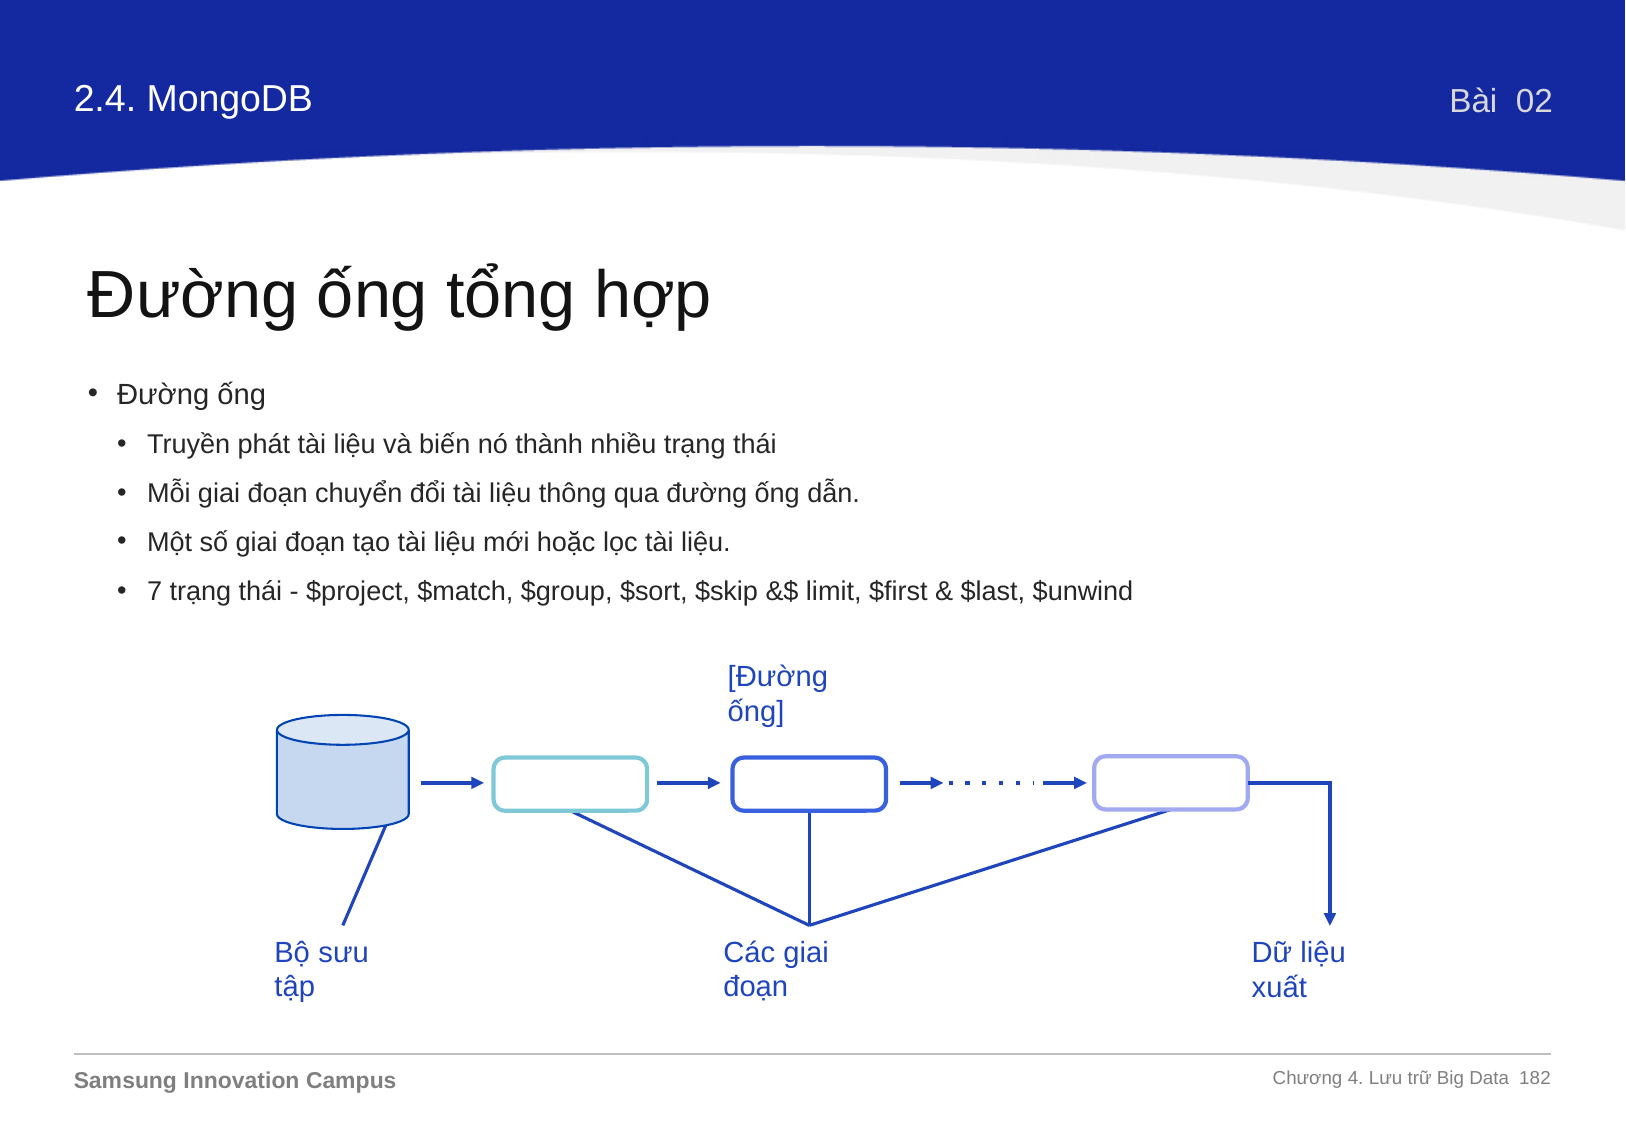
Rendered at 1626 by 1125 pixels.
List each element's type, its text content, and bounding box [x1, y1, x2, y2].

list 2.4. MongoDB [73, 73, 980, 119]
list Bài 02 [1423, 79, 1554, 120]
list Đường ống tổng hợp [87, 249, 1531, 331]
list Đường ống Truyền phát tài liệu và biến nó thành nhiều trạng thái Mỗi giai đoạn chuyển đổi tài liệu thông qua đường ống dẫn. Một số giai đoạn tạo tài liệu mới hoặc lọc tài liệu. 7 trạng thái - $project, $match, $group, $sort, $skip &$ limit, $first & $last, $unwind [87, 365, 1531, 516]
picture [0, 0, 1625, 1125]
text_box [259, 649, 1424, 977]
